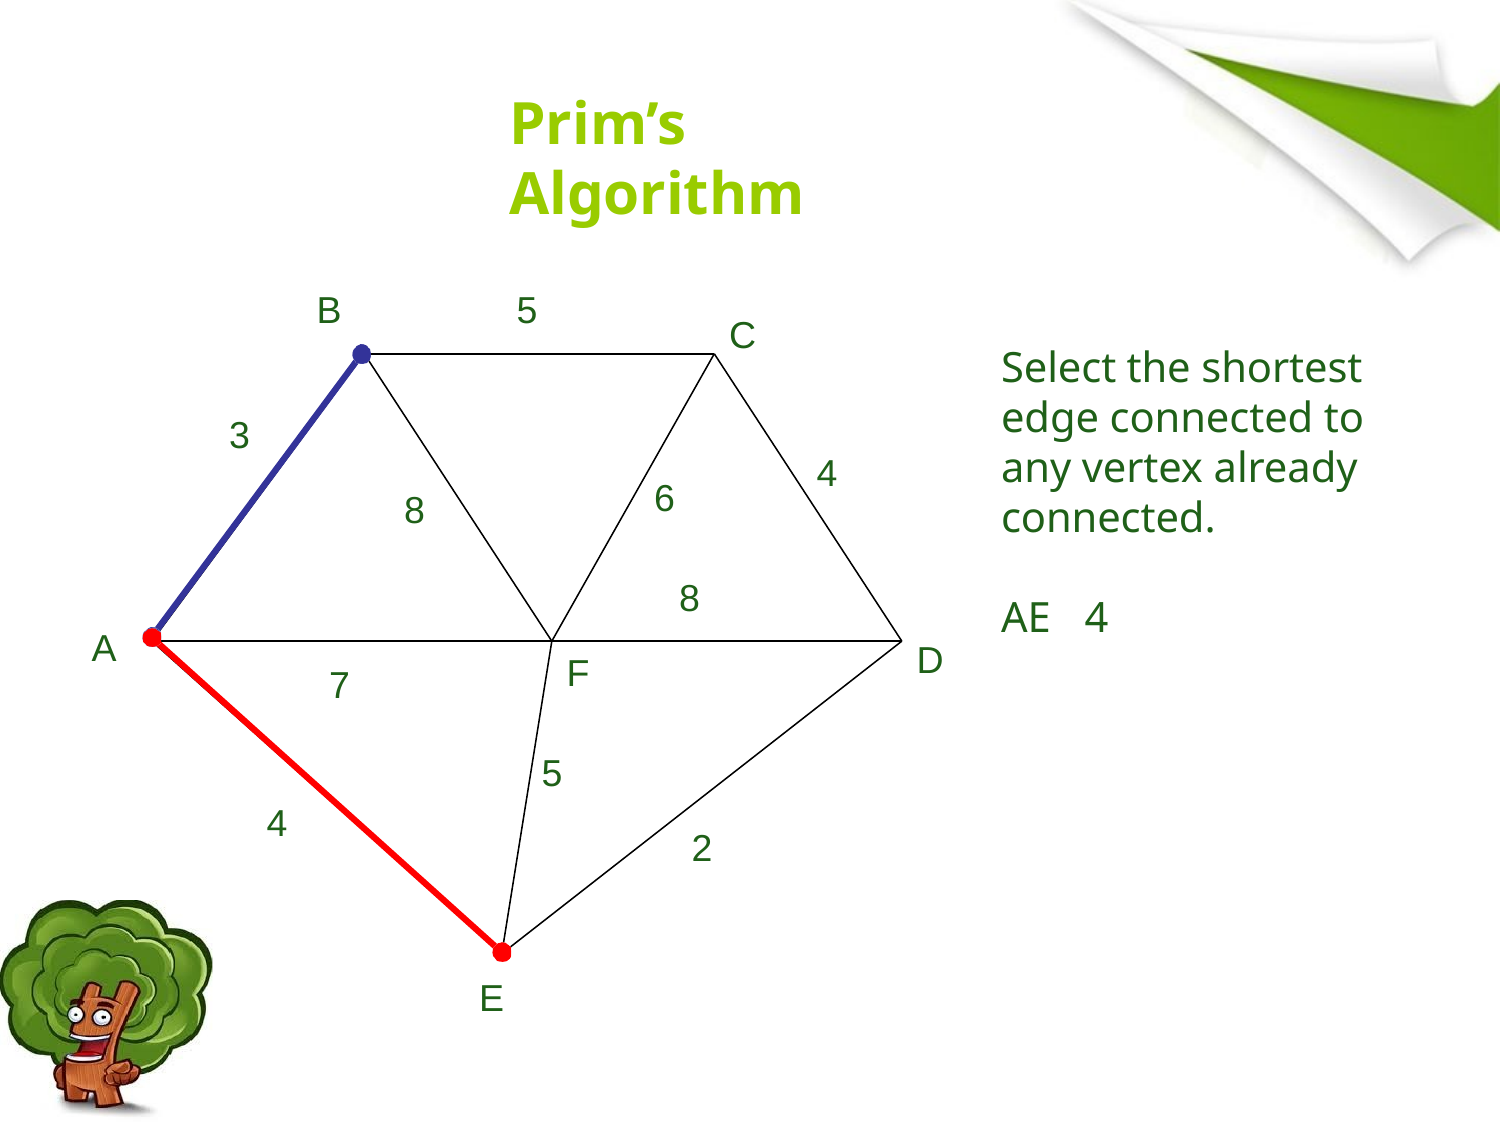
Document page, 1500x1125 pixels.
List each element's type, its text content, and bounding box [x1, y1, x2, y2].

text_box 5 [539, 746, 565, 794]
text_box D [914, 634, 946, 682]
text_box 8 [677, 571, 703, 619]
text_box Select the shortest edge connected to any vertex already connected. AE 4 [998, 338, 1391, 642]
text_box B [314, 284, 344, 332]
text_box F [564, 646, 592, 694]
title Prim’s Algorithm [507, 83, 970, 274]
text_box 6 [652, 471, 678, 519]
text_box 4 [814, 446, 840, 494]
picture [1054, 0, 1500, 282]
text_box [0, 344, 512, 1124]
text_box 5 [514, 284, 540, 332]
text_box C [727, 309, 759, 357]
text_box 2 [689, 821, 715, 869]
